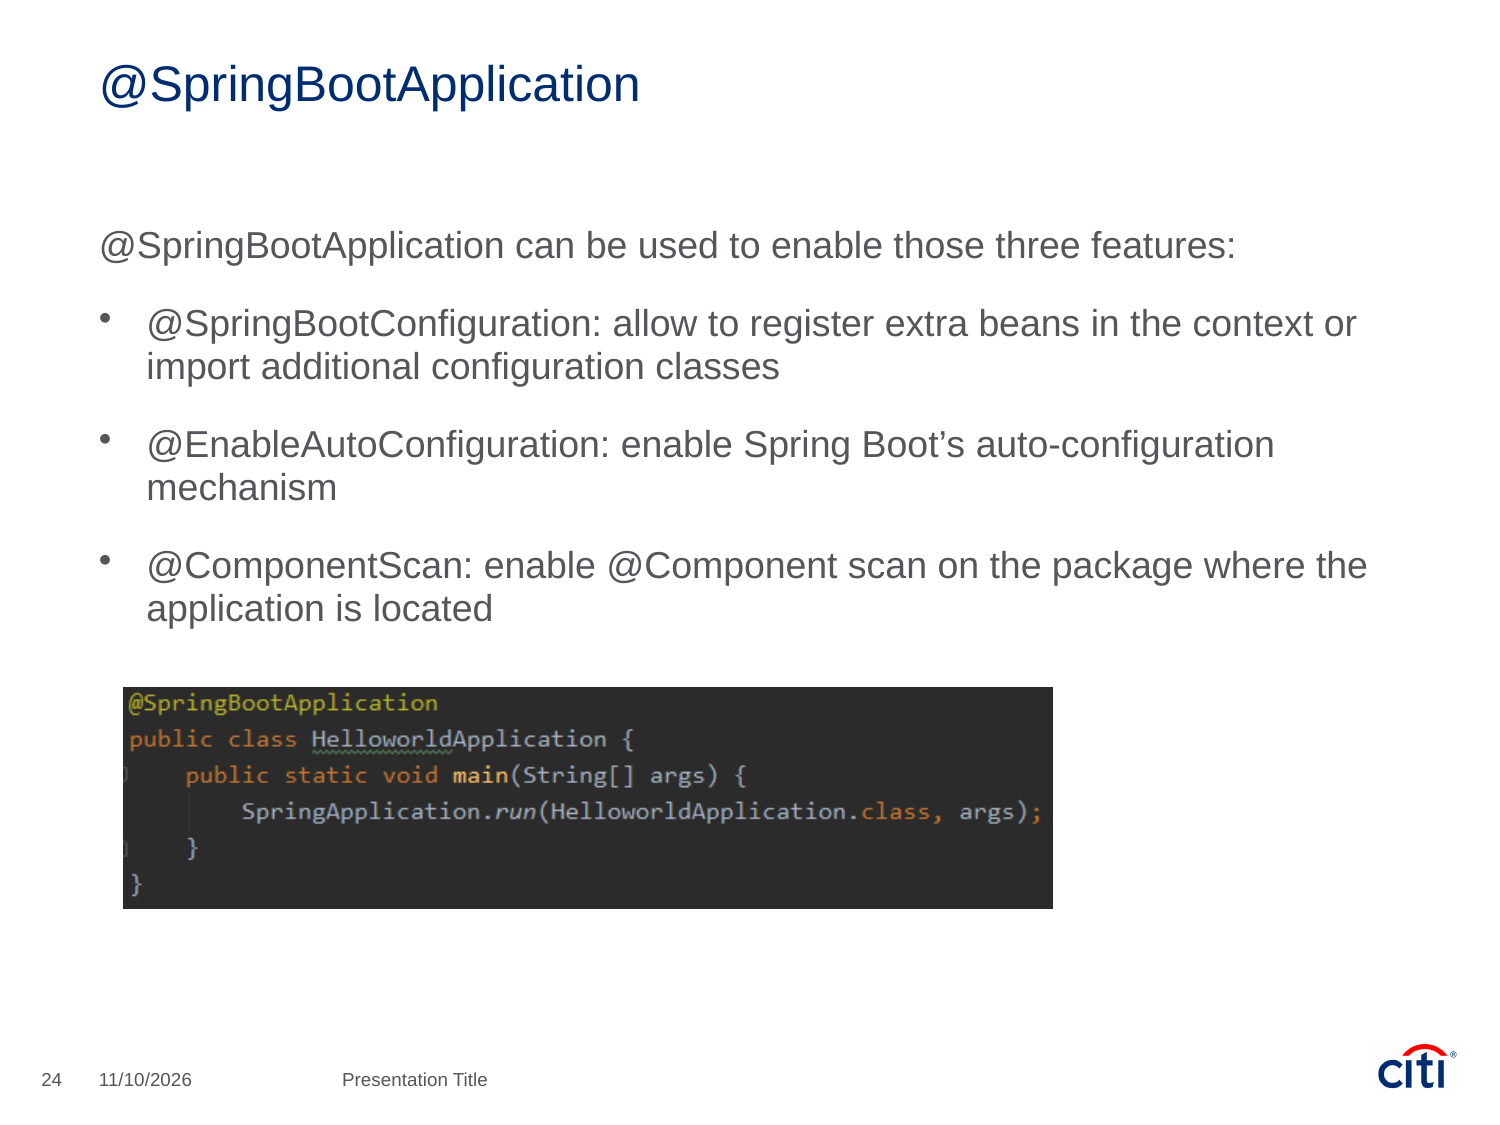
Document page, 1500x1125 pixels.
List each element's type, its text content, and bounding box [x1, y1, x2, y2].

list @SpringBootApplication can be used to enable those three features: @SpringBootConfiguration: allow to register extra beans in the context or import additional configuration classes @EnableAutoConfiguration: enable Spring Boot’s auto-configuration mechanism @ComponentScan: enable @Component scan on the package where the application is located [98, 216, 1461, 1029]
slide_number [98, 1056, 274, 1102]
picture [122, 687, 1054, 909]
slide_number 24 [41, 1056, 98, 1102]
title @SpringBootApplication [98, 51, 1460, 133]
footer Presentation Title [342, 1056, 1010, 1102]
picture [1373, 1041, 1459, 1092]
